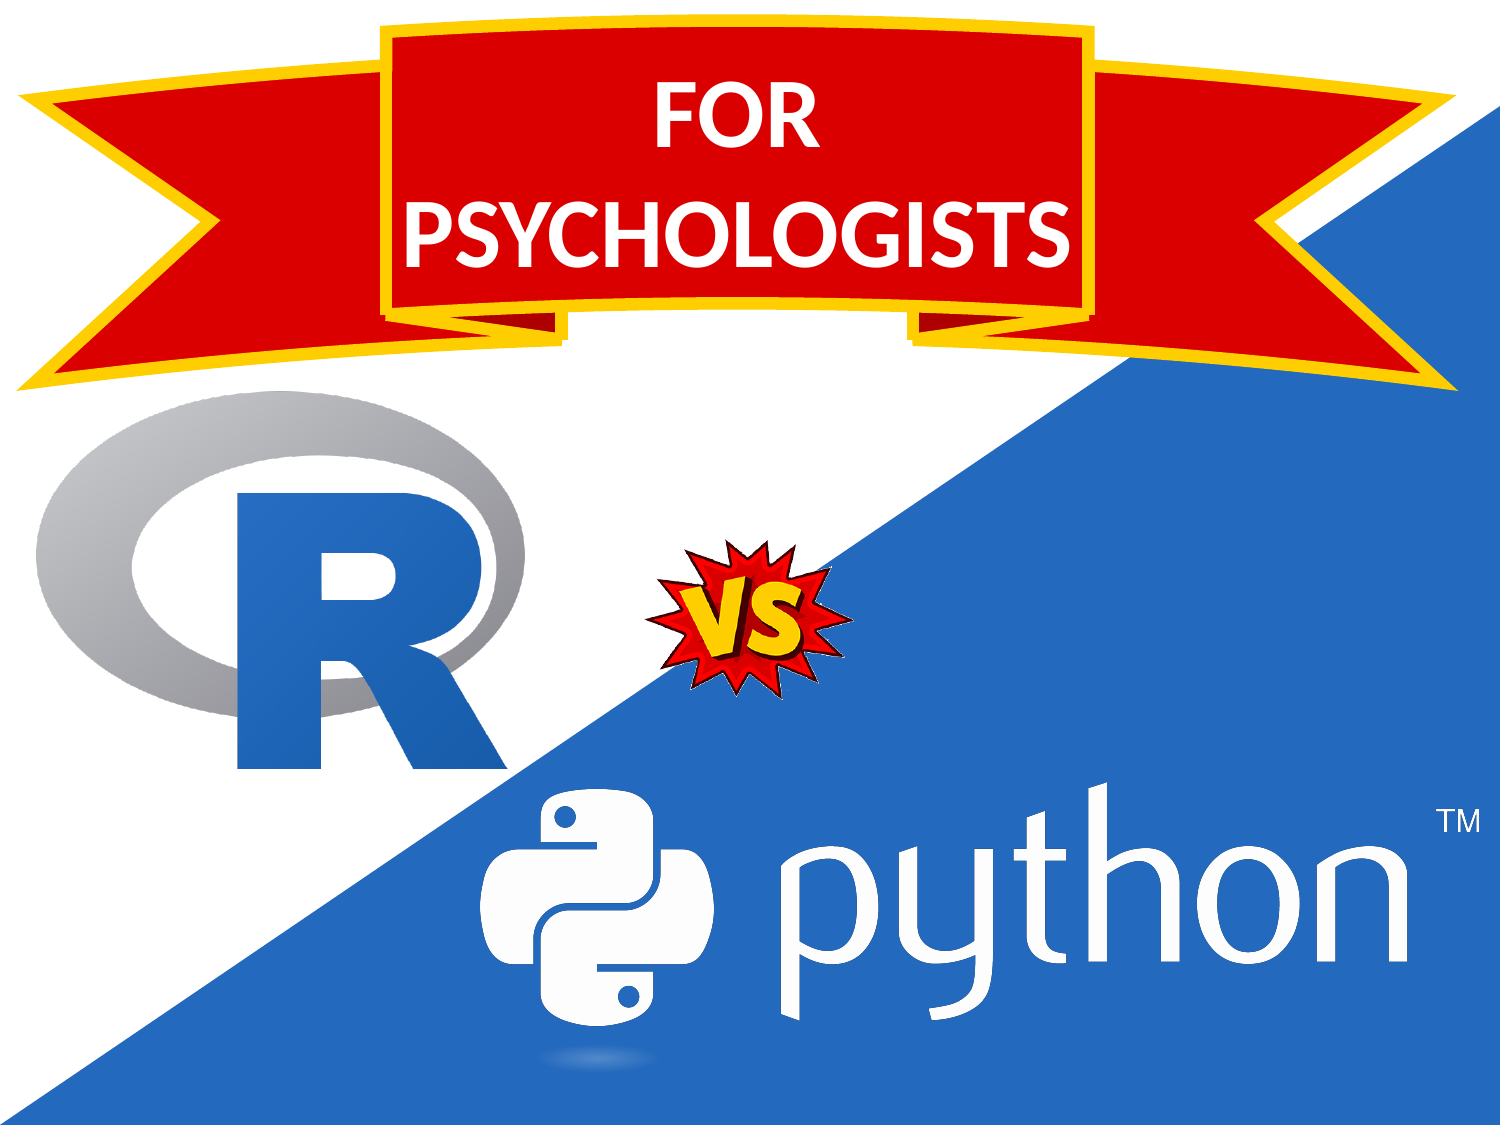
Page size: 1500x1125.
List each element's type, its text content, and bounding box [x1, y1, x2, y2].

picture [480, 782, 1479, 1073]
text_box [0, 104, 1500, 1125]
text_box FOR PSYCHOLOGISTS [31, 19, 1443, 384]
picture [34, 389, 526, 770]
picture [644, 538, 854, 700]
